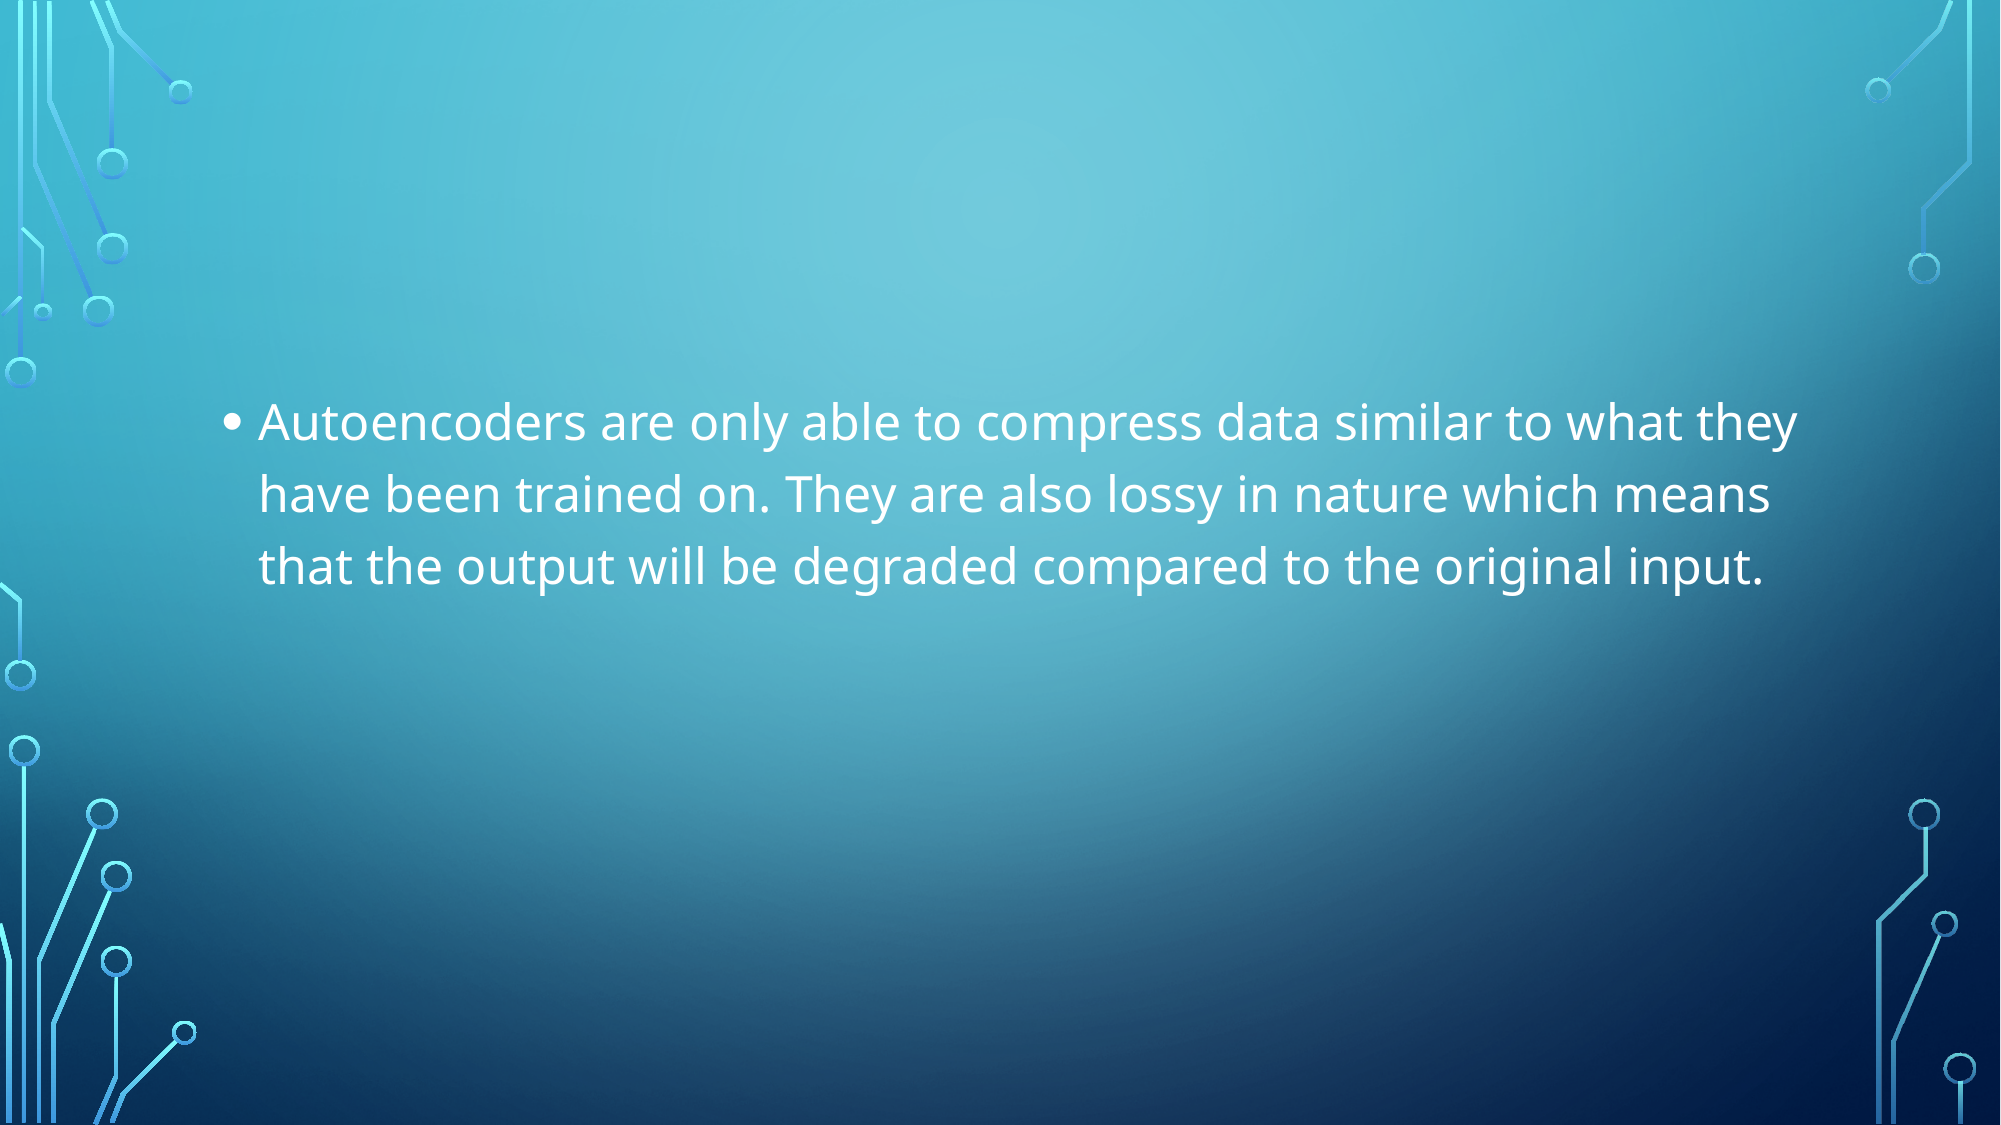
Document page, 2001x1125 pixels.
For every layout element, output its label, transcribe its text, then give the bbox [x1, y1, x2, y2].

list Autoencoders are only able to compress data similar to what they have been trained on. They are also lossy in nature which means that the output will be degraded compared to the original input. [206, 370, 1865, 931]
